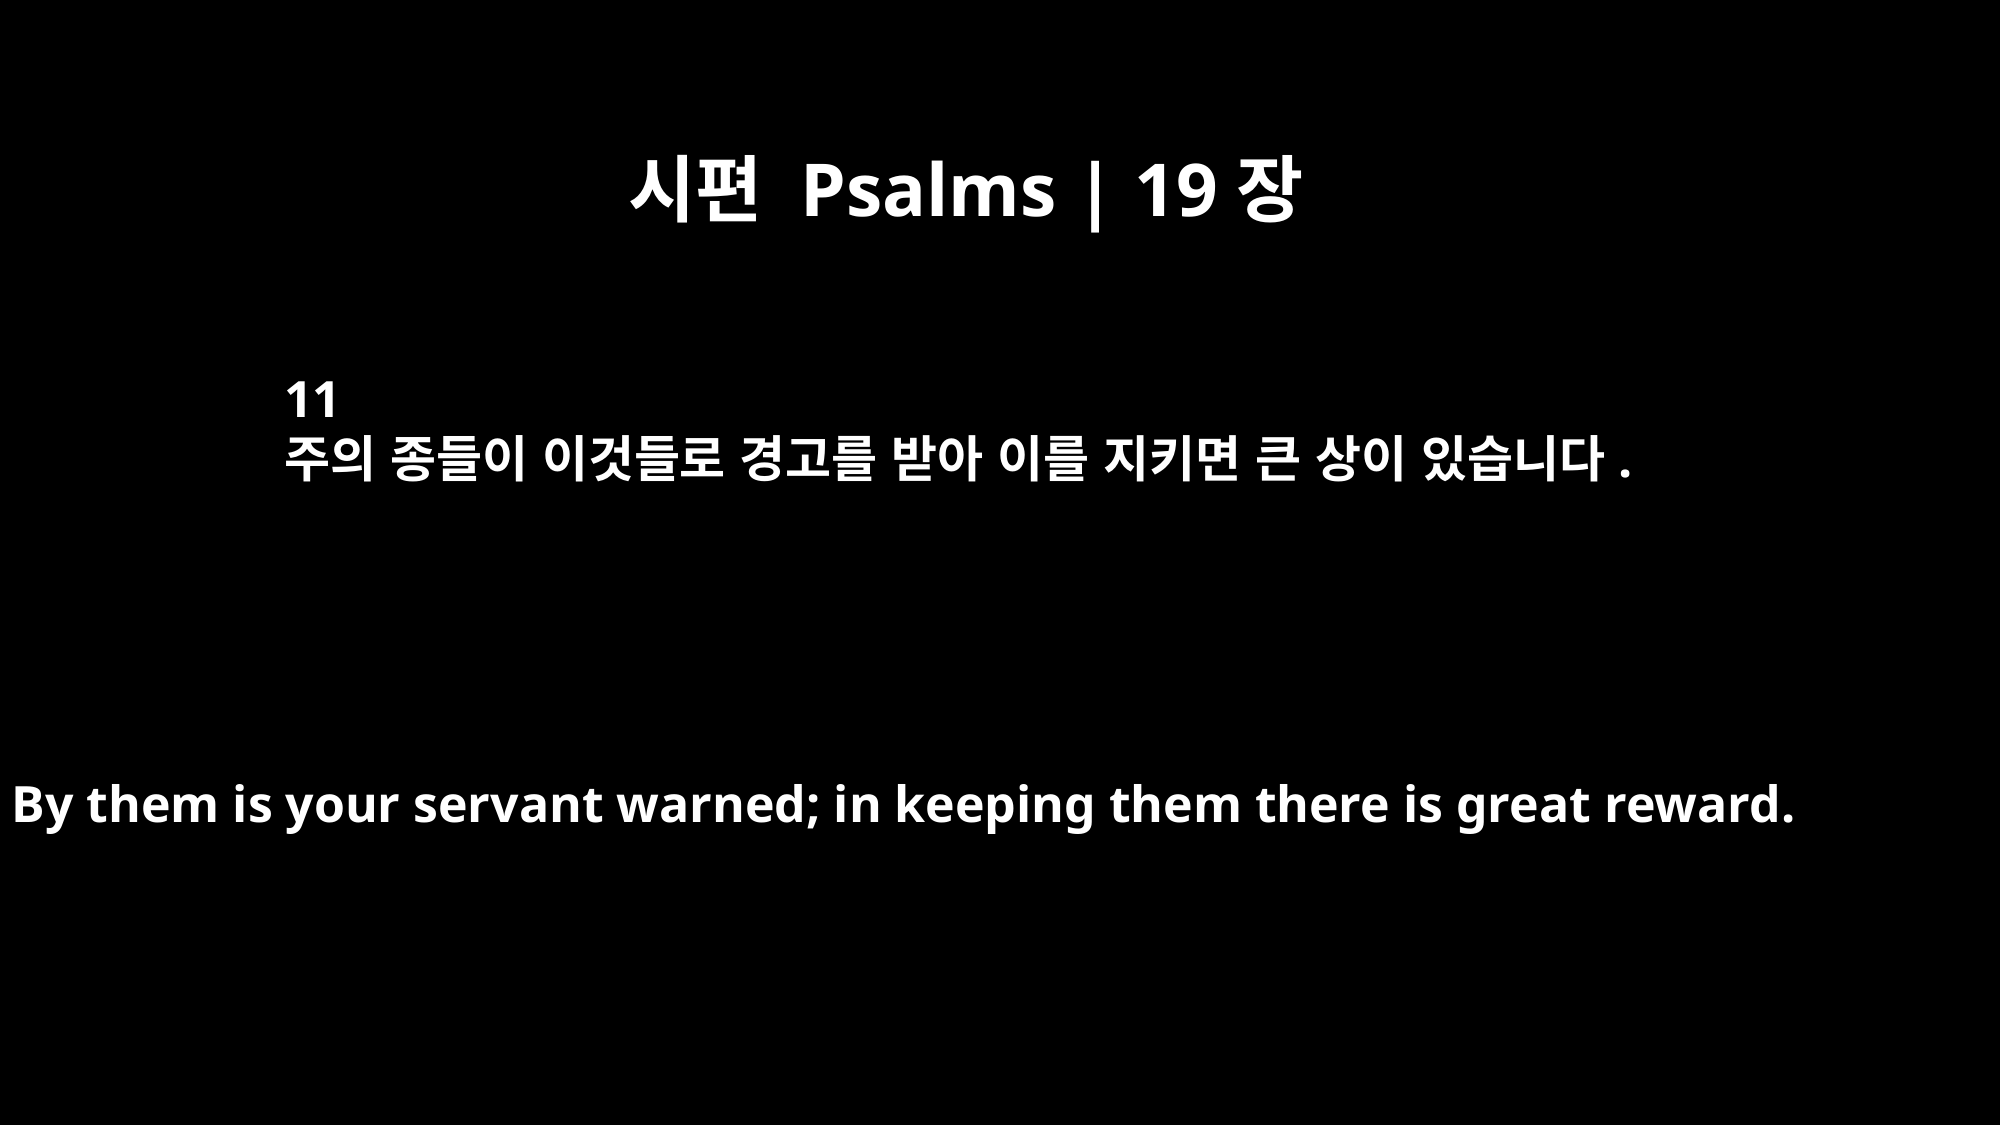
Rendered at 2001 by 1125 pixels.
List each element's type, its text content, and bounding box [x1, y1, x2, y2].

text_box 시편 Psalms | 19장 [613, 136, 1319, 239]
text_box 11 주의 종들이 이것들로 경고를 받아 이를 지키면 큰 상이 있습니다. [269, 359, 1648, 495]
text_box By them is your servant warned; in keeping them there is great reward. [0, 764, 1811, 840]
